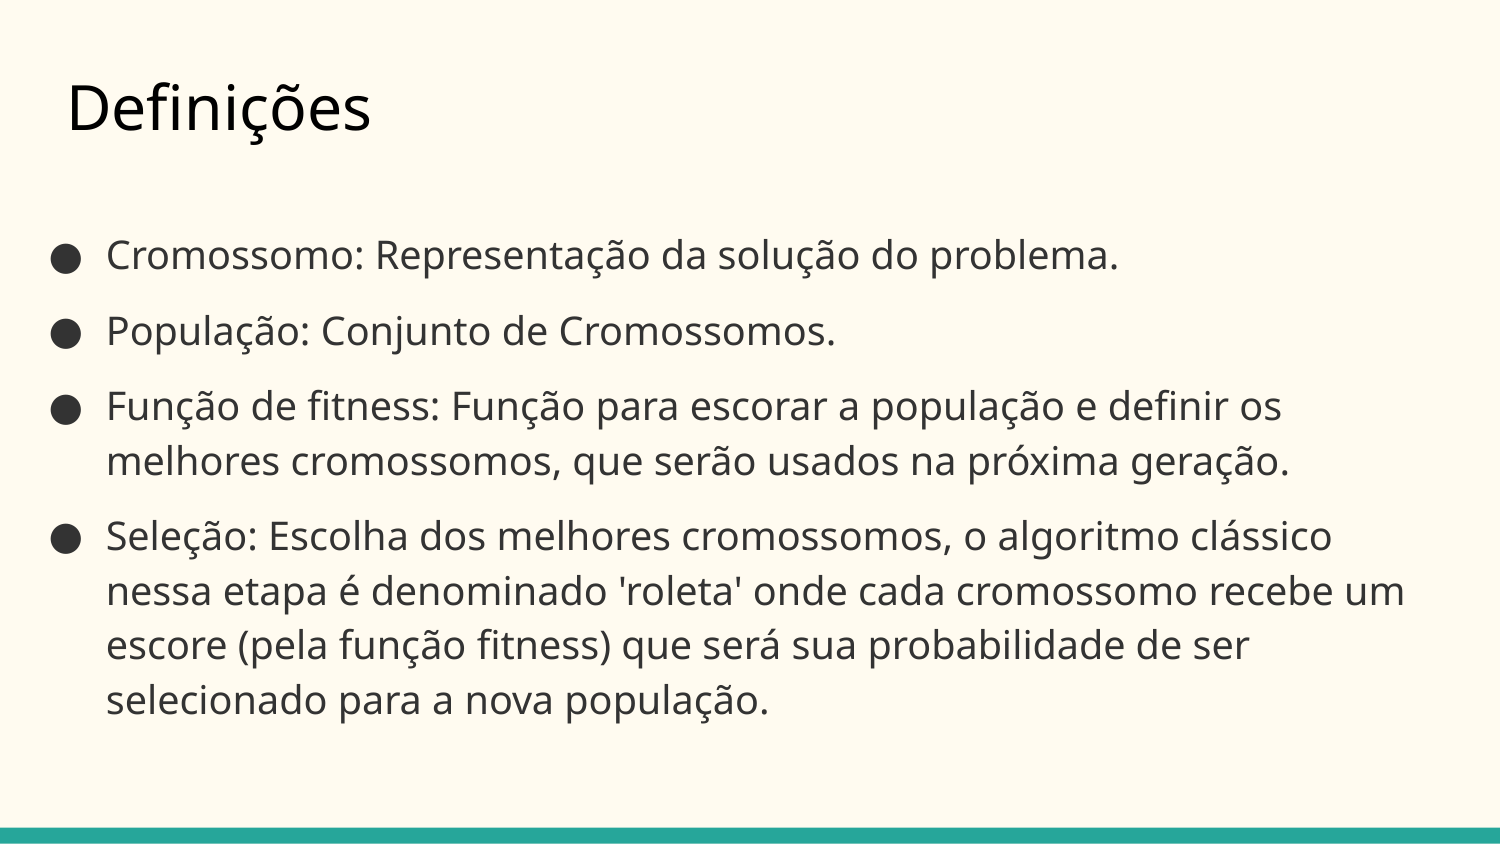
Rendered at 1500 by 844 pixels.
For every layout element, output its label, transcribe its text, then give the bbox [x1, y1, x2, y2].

list Cromossomo: Representação da solução do problema. População: Conjunto de Cromossomos. Função de fitness: Função para escorar a população e definir os melhores cromossomos, que serão usados na próxima geração. Seleção: Escolha dos melhores cromossomos, o algoritmo clássico nessa etapa é denominado 'roleta' onde cada cromossomo recebe um escore (pela função fitness) que será sua probabilidade de ser selecionado para a nova população. [15, 208, 1457, 793]
title Definições [51, 53, 1449, 154]
